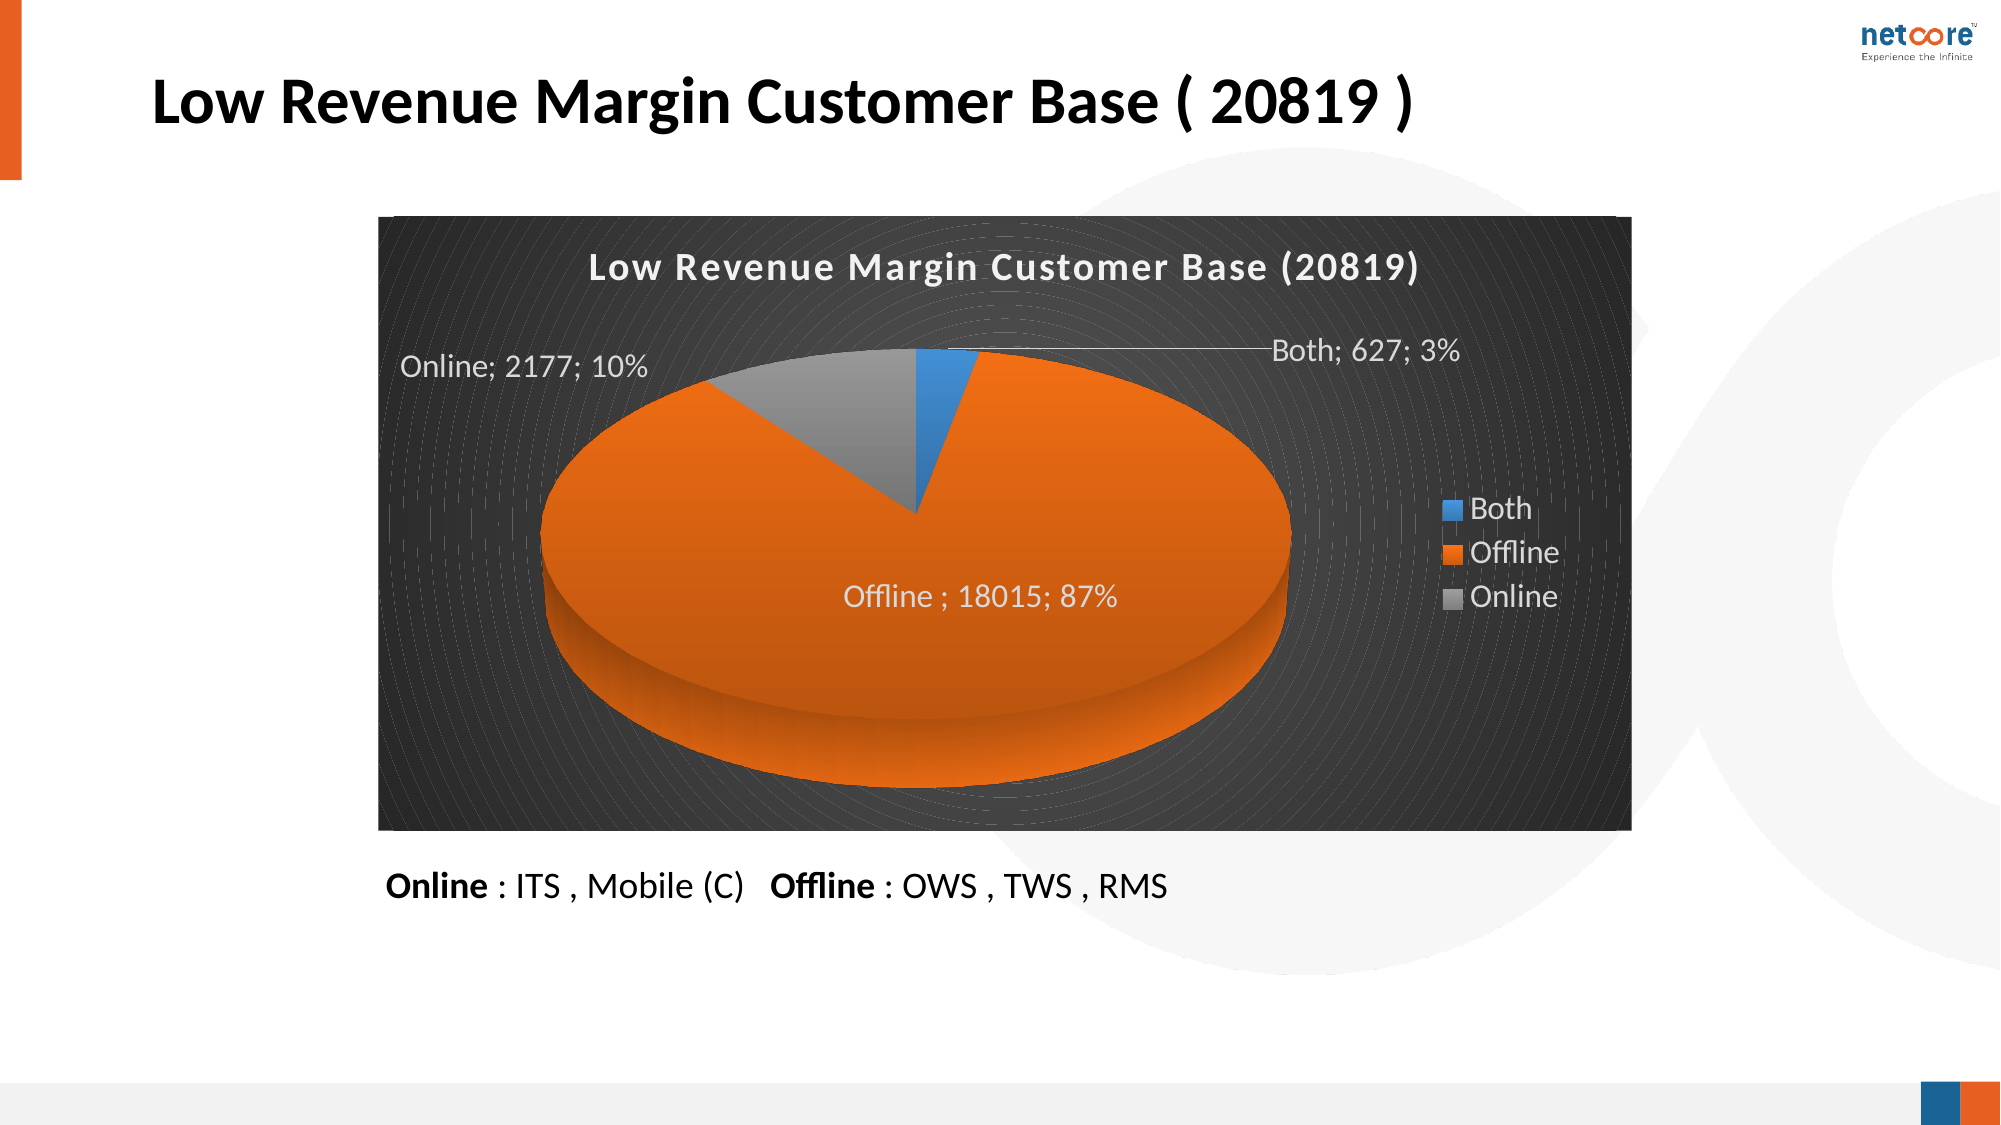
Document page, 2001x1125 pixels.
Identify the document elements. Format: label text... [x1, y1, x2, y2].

chart [378, 216, 1632, 831]
title Low Revenue Margin Customer Base ( 20819 ) [137, 59, 1863, 145]
picture [1862, 23, 1977, 62]
text_box Online : ITS , Mobile (C) Offline : OWS , TWS , RMS [371, 853, 1699, 914]
